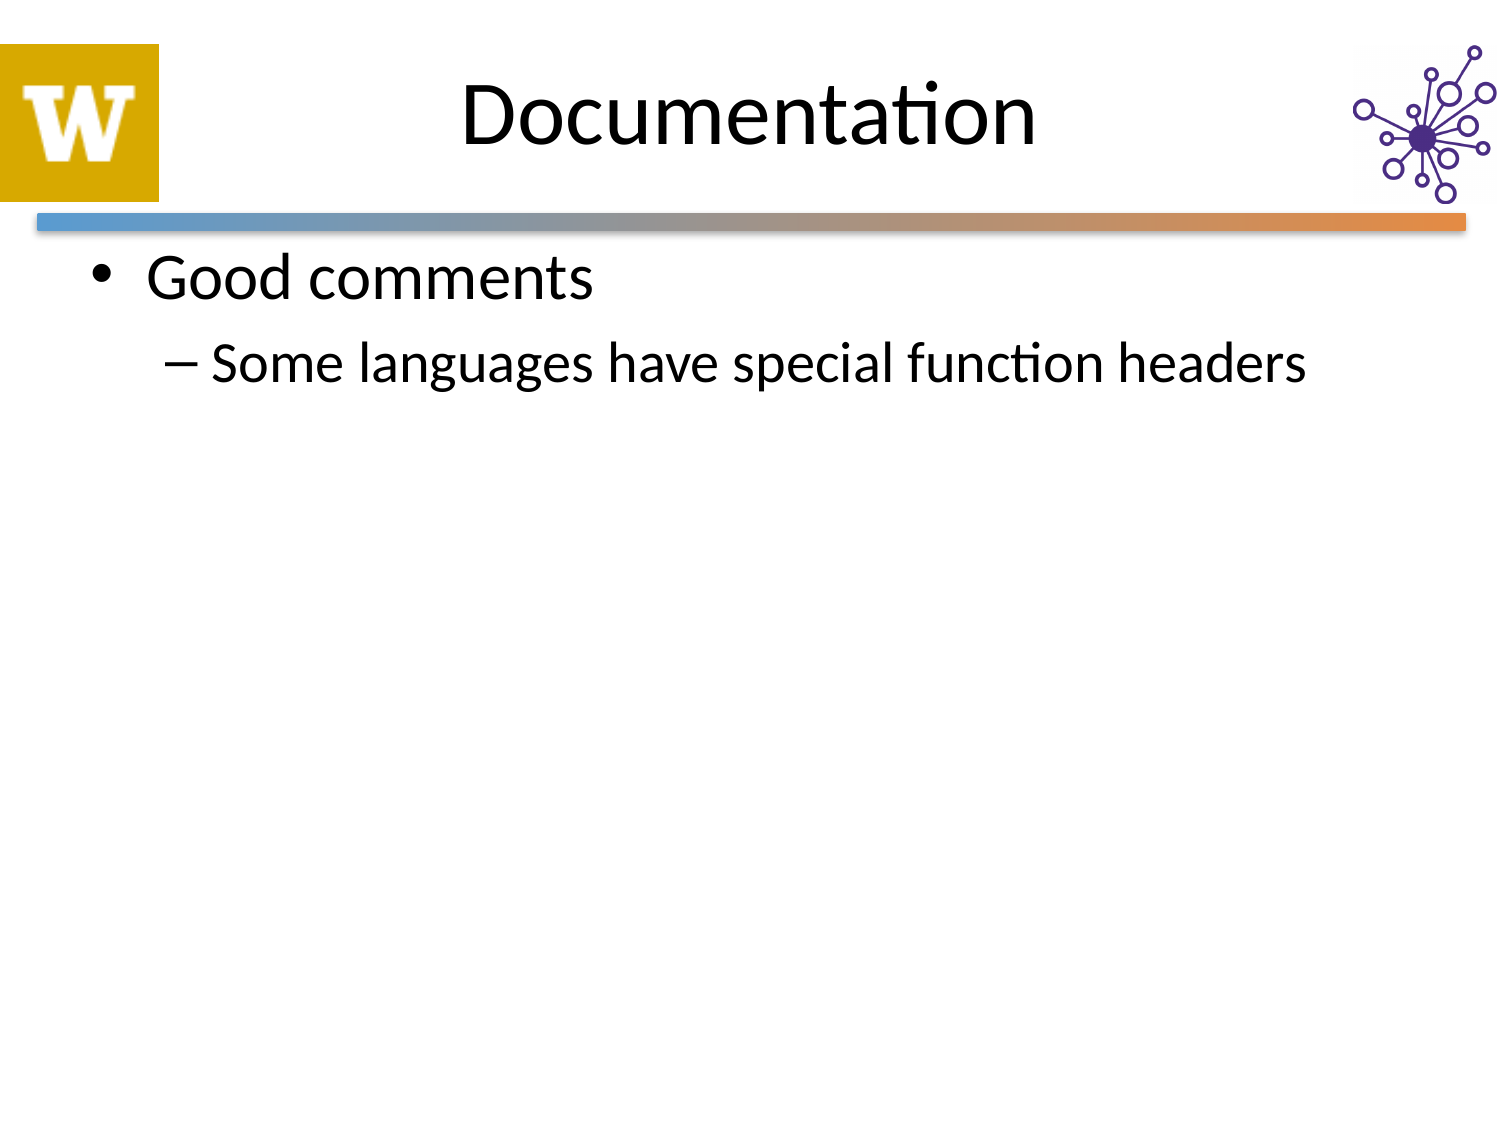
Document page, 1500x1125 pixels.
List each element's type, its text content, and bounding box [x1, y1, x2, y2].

picture [0, 44, 159, 202]
title Documentation [75, 45, 1425, 224]
list Good comments Some languages have special function headers [75, 224, 1425, 975]
picture [1425, 45, 1497, 204]
